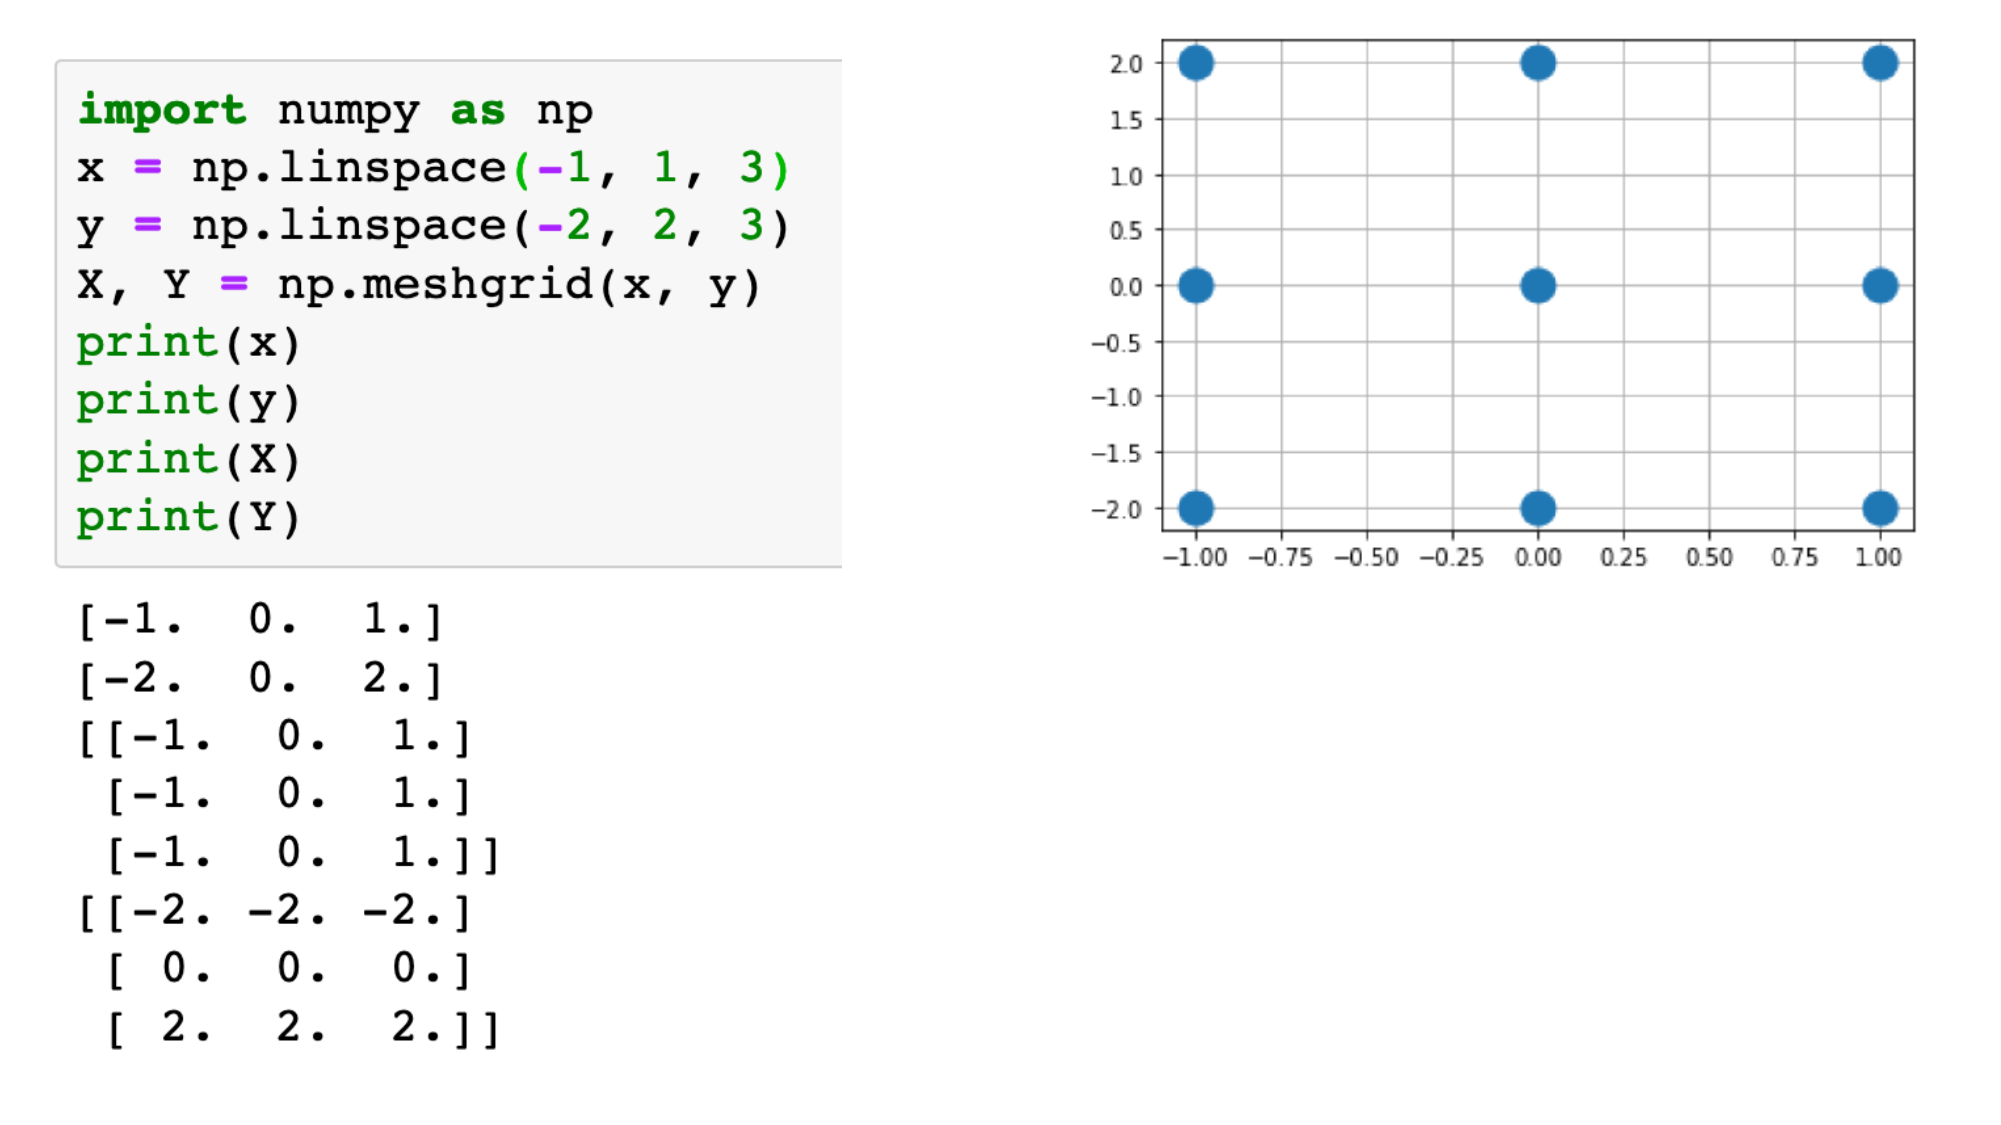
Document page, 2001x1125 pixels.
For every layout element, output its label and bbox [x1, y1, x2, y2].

picture [31, 20, 842, 1080]
picture [1086, 20, 1969, 579]
